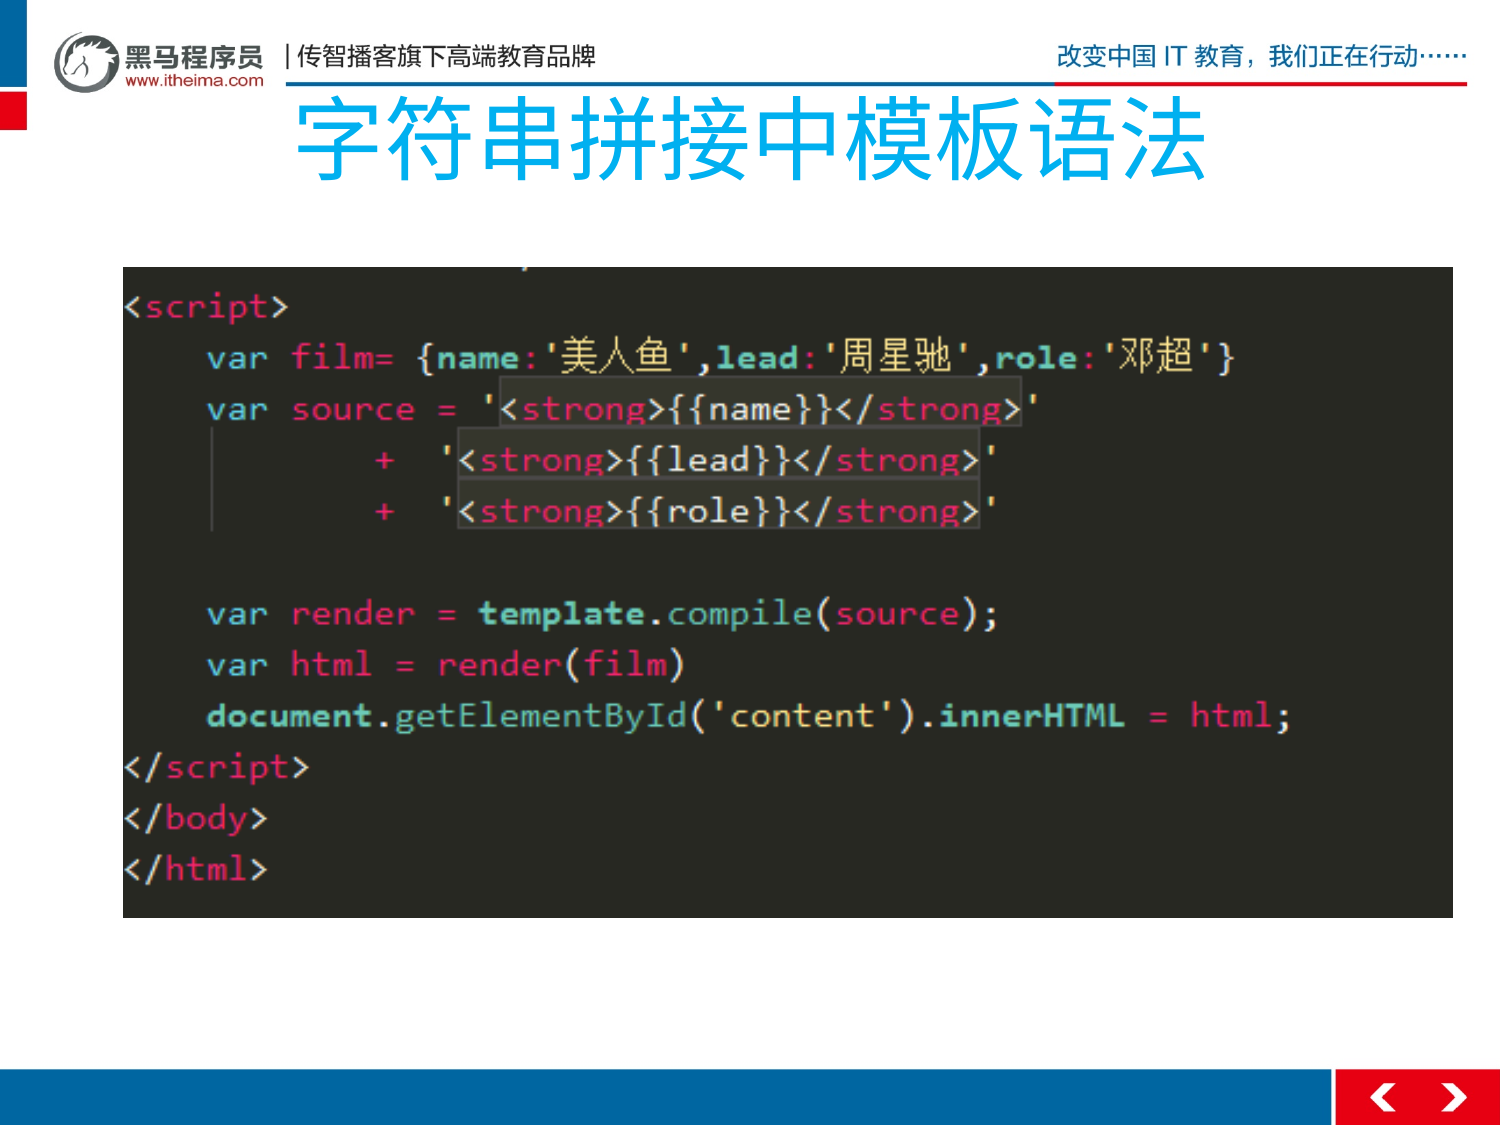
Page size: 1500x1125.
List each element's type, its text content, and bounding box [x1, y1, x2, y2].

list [123, 267, 1453, 918]
picture [0, 0, 1500, 1125]
title 字符串拼接中模板语法 [76, 42, 1427, 231]
